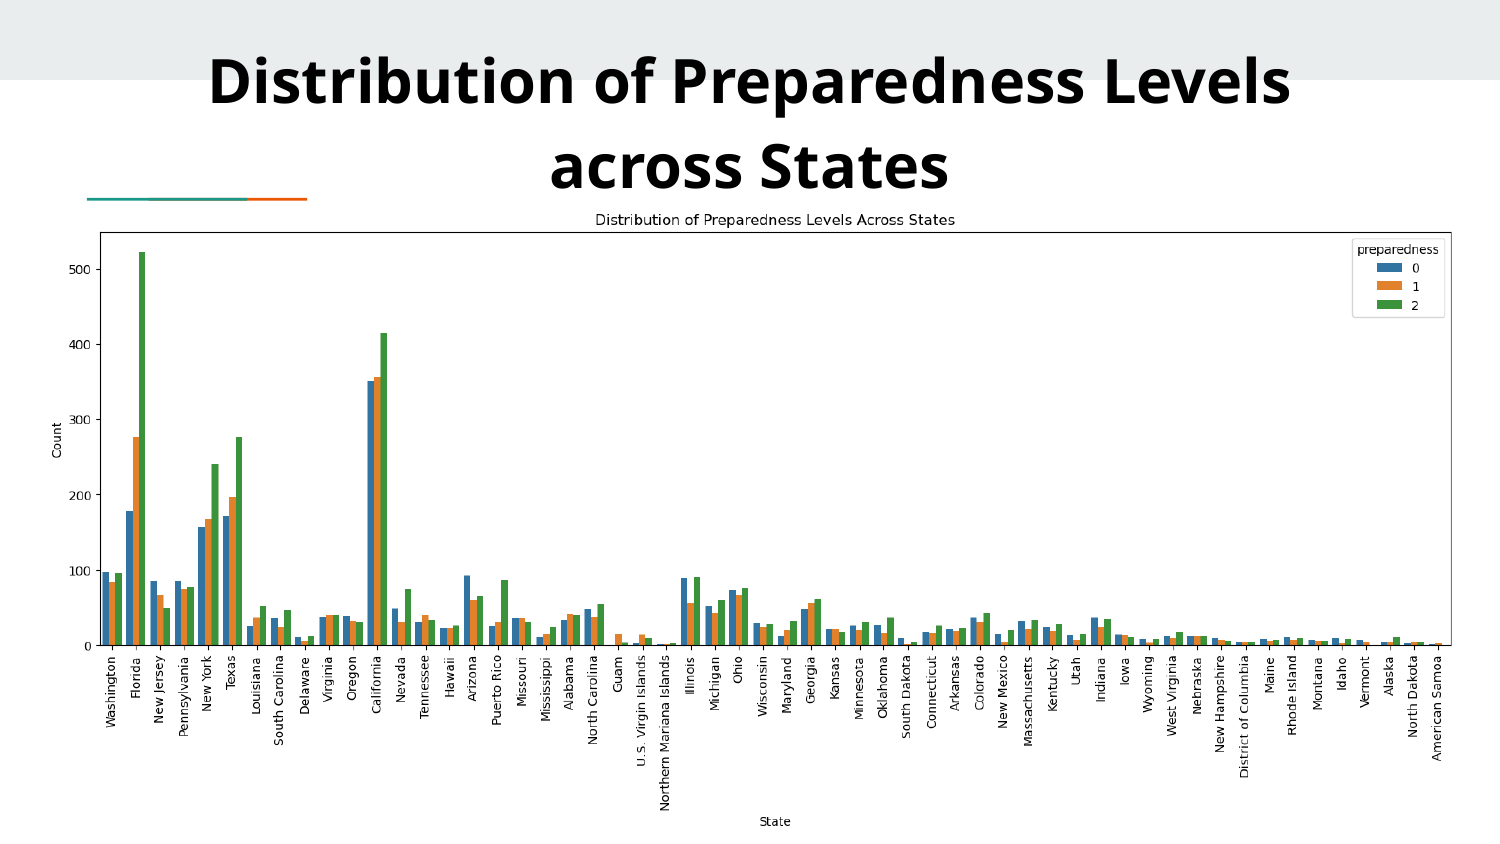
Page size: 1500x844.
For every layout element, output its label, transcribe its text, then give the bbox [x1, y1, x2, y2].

title Distribution of Preparedness Levels across States [119, 16, 1381, 179]
picture [42, 204, 1458, 836]
